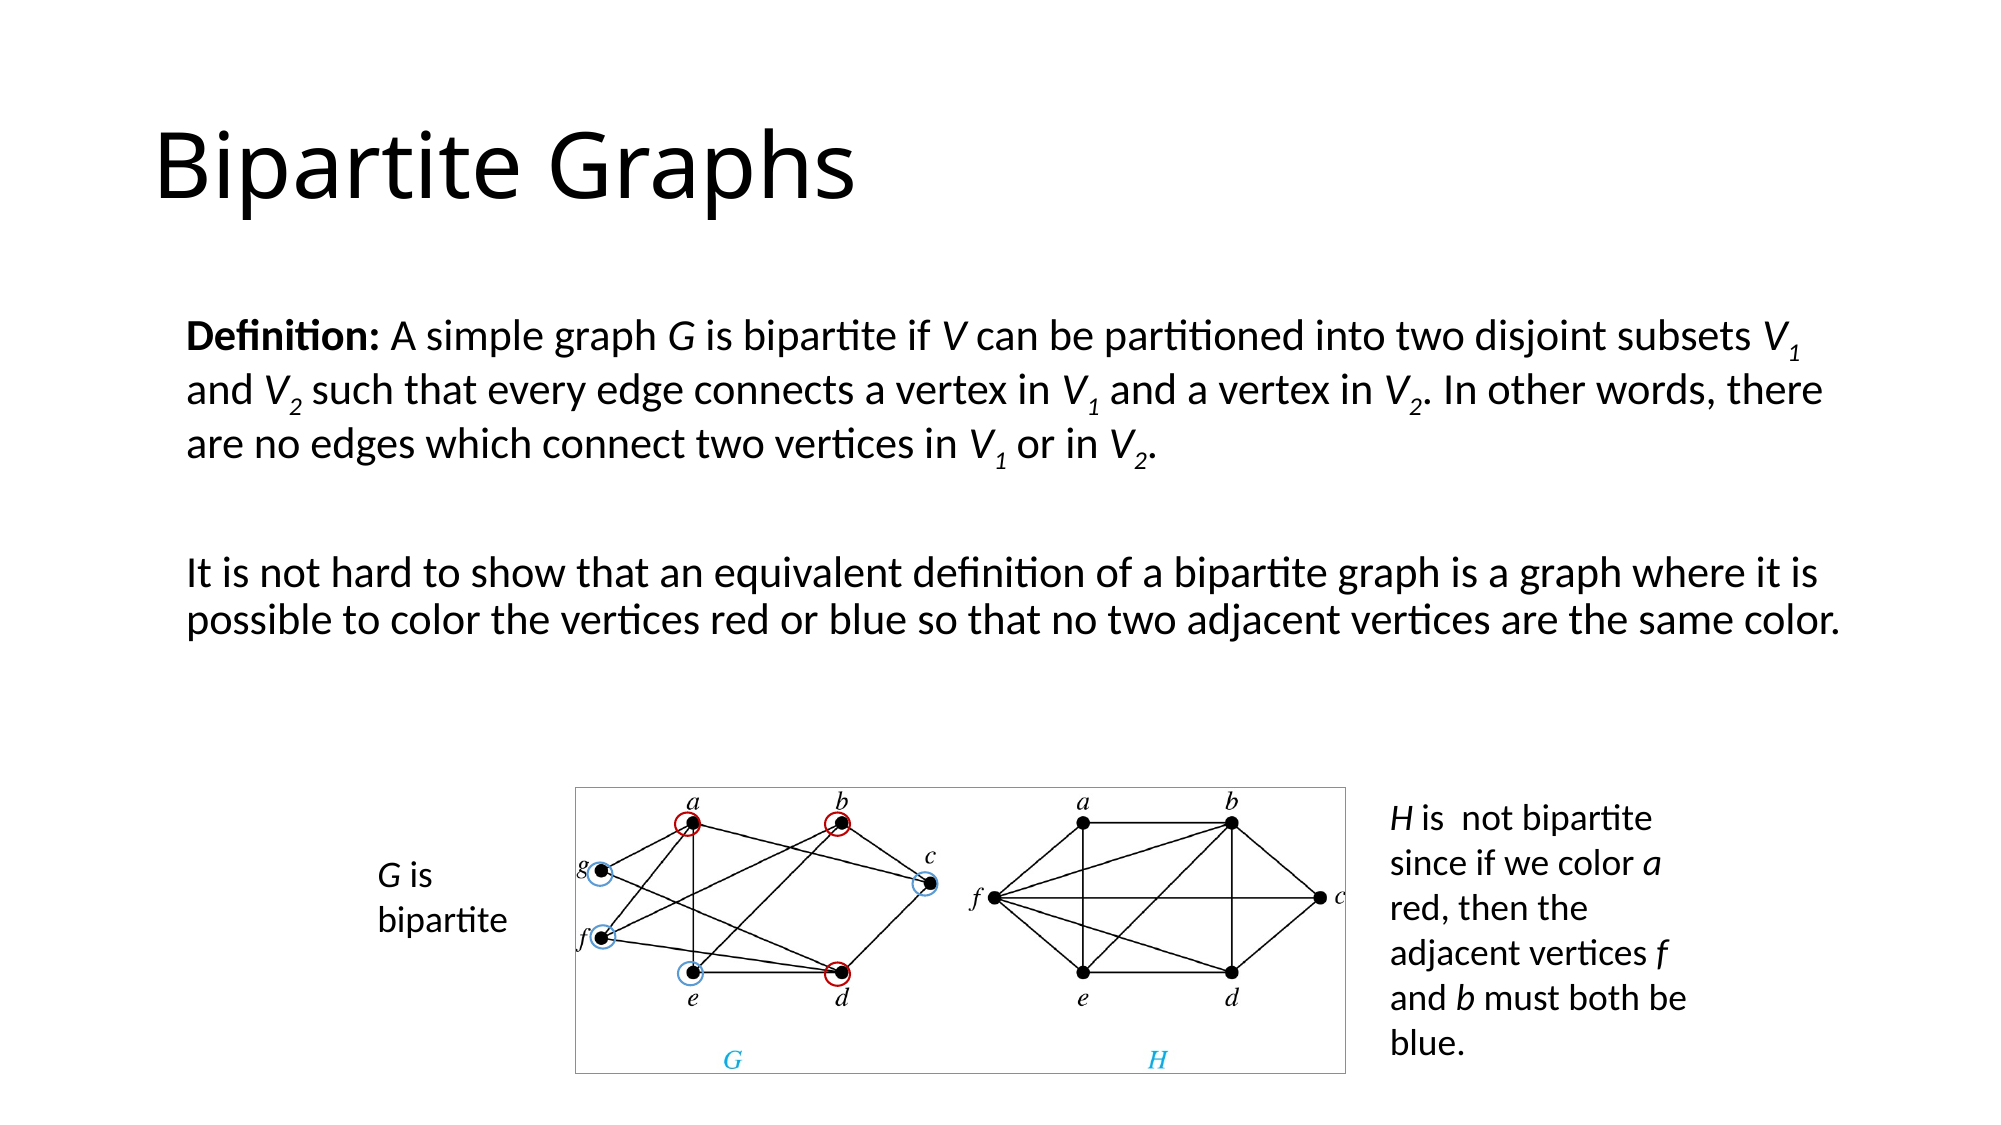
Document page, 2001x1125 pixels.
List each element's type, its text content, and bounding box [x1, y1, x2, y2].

title Bipartite Graphs [137, 59, 1863, 278]
picture [574, 787, 1346, 1074]
text_box H is not bipartite since if we color a red, then the adjacent vertices f and b must both be blue. [1374, 785, 1713, 1071]
list Definition: A simple graph G is bipartite if V can be partitioned into two disjoint subsets V1 and V2 such that every edge connects a vertex in V1 and a vertex in V2. In other words, there are no edges which connect two vertices in V1 or in V2. It is not hard to show that an equivalent definition of a bipartite graph is a graph where it is possible to color the vertices red or blue so that no two adjacent vertices are the same color. [137, 299, 1863, 1014]
text_box G is bipartite [362, 842, 538, 948]
